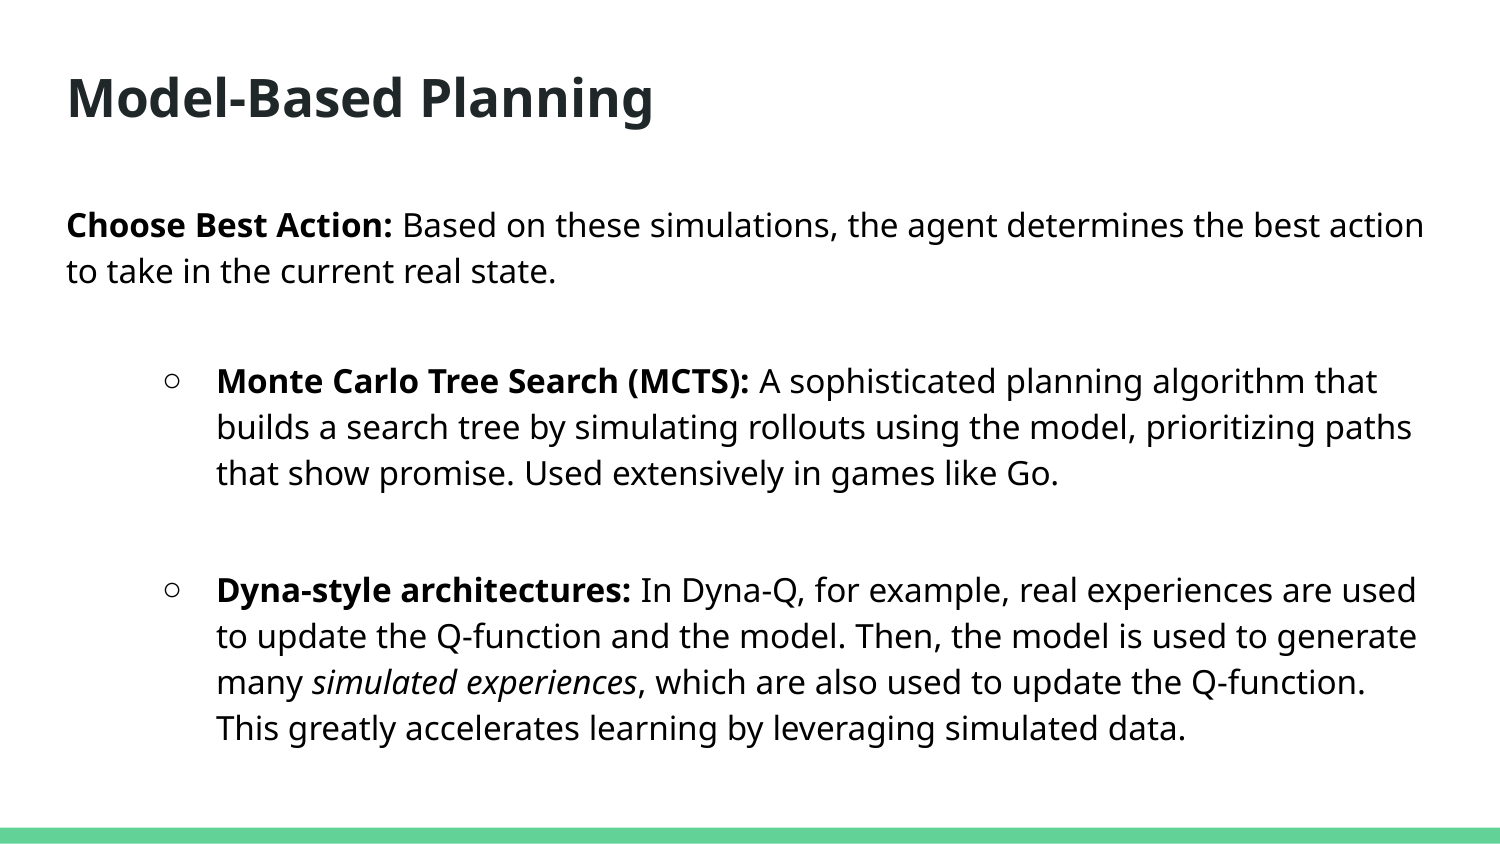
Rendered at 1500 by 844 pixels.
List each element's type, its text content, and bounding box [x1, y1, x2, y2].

list Choose Best Action: Based on these simulations, the agent determines the best action to take in the current real state. Monte Carlo Tree Search (MCTS): A sophisticated planning algorithm that builds a search tree by simulating rollouts using the model, prioritizing paths that show promise. Used extensively in games like Go. Dyna-style architectures: In Dyna-Q, for example, real experiences are used to update the Q-function and the model. Then, the model is used to generate many simulated experiences, which are also used to update the Q-function. This greatly accelerates learning by leveraging simulated data. [51, 182, 1449, 712]
title Model-Based Planning [51, 49, 1449, 144]
